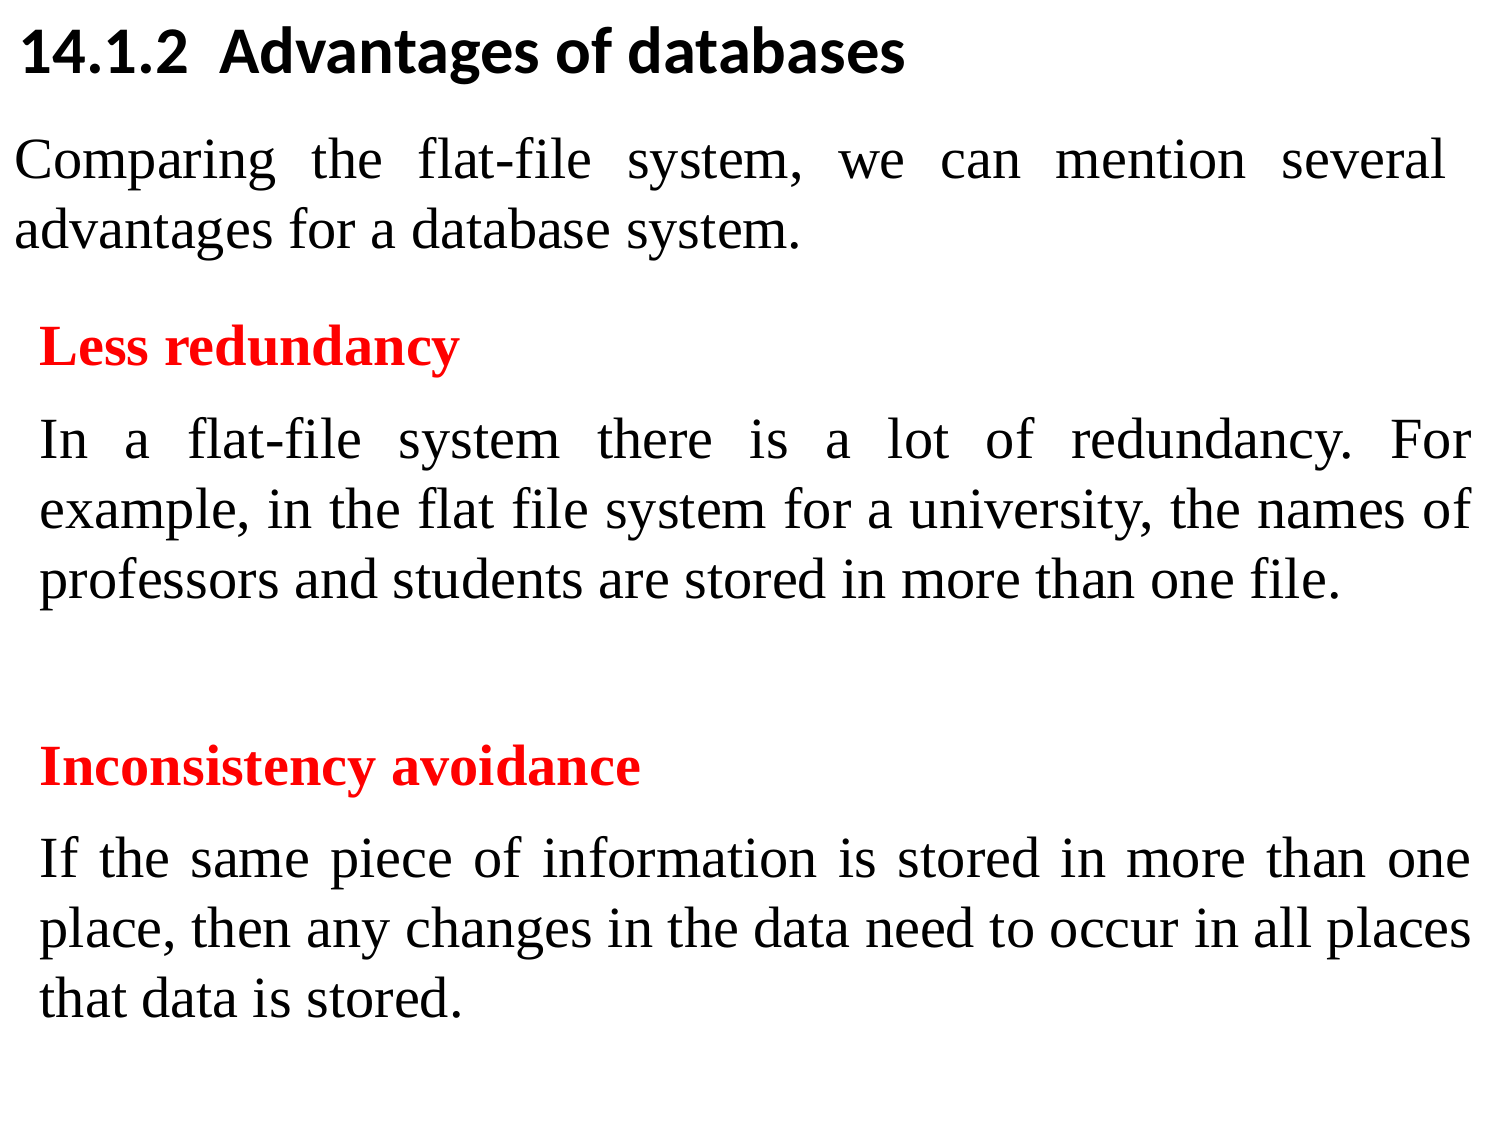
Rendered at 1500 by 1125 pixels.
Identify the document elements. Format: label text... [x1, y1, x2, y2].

text_box In a flat-file system there is a lot of redundancy. For example, in the flat file system for a university, the names of professors and students are stored in more than one file. [24, 392, 1488, 618]
text_box If the same piece of information is stored in more than one place, then any changes in the data need to occur in all places that data is stored. [24, 812, 1488, 1037]
text_box 14.1.2 Advantages of databases [4, 0, 923, 95]
text_box Comparing the flat-file system, we can mention several advantages for a database system. [0, 112, 1463, 268]
text_box Less redundancy [24, 299, 875, 385]
text_box Inconsistency avoidance [24, 719, 875, 805]
